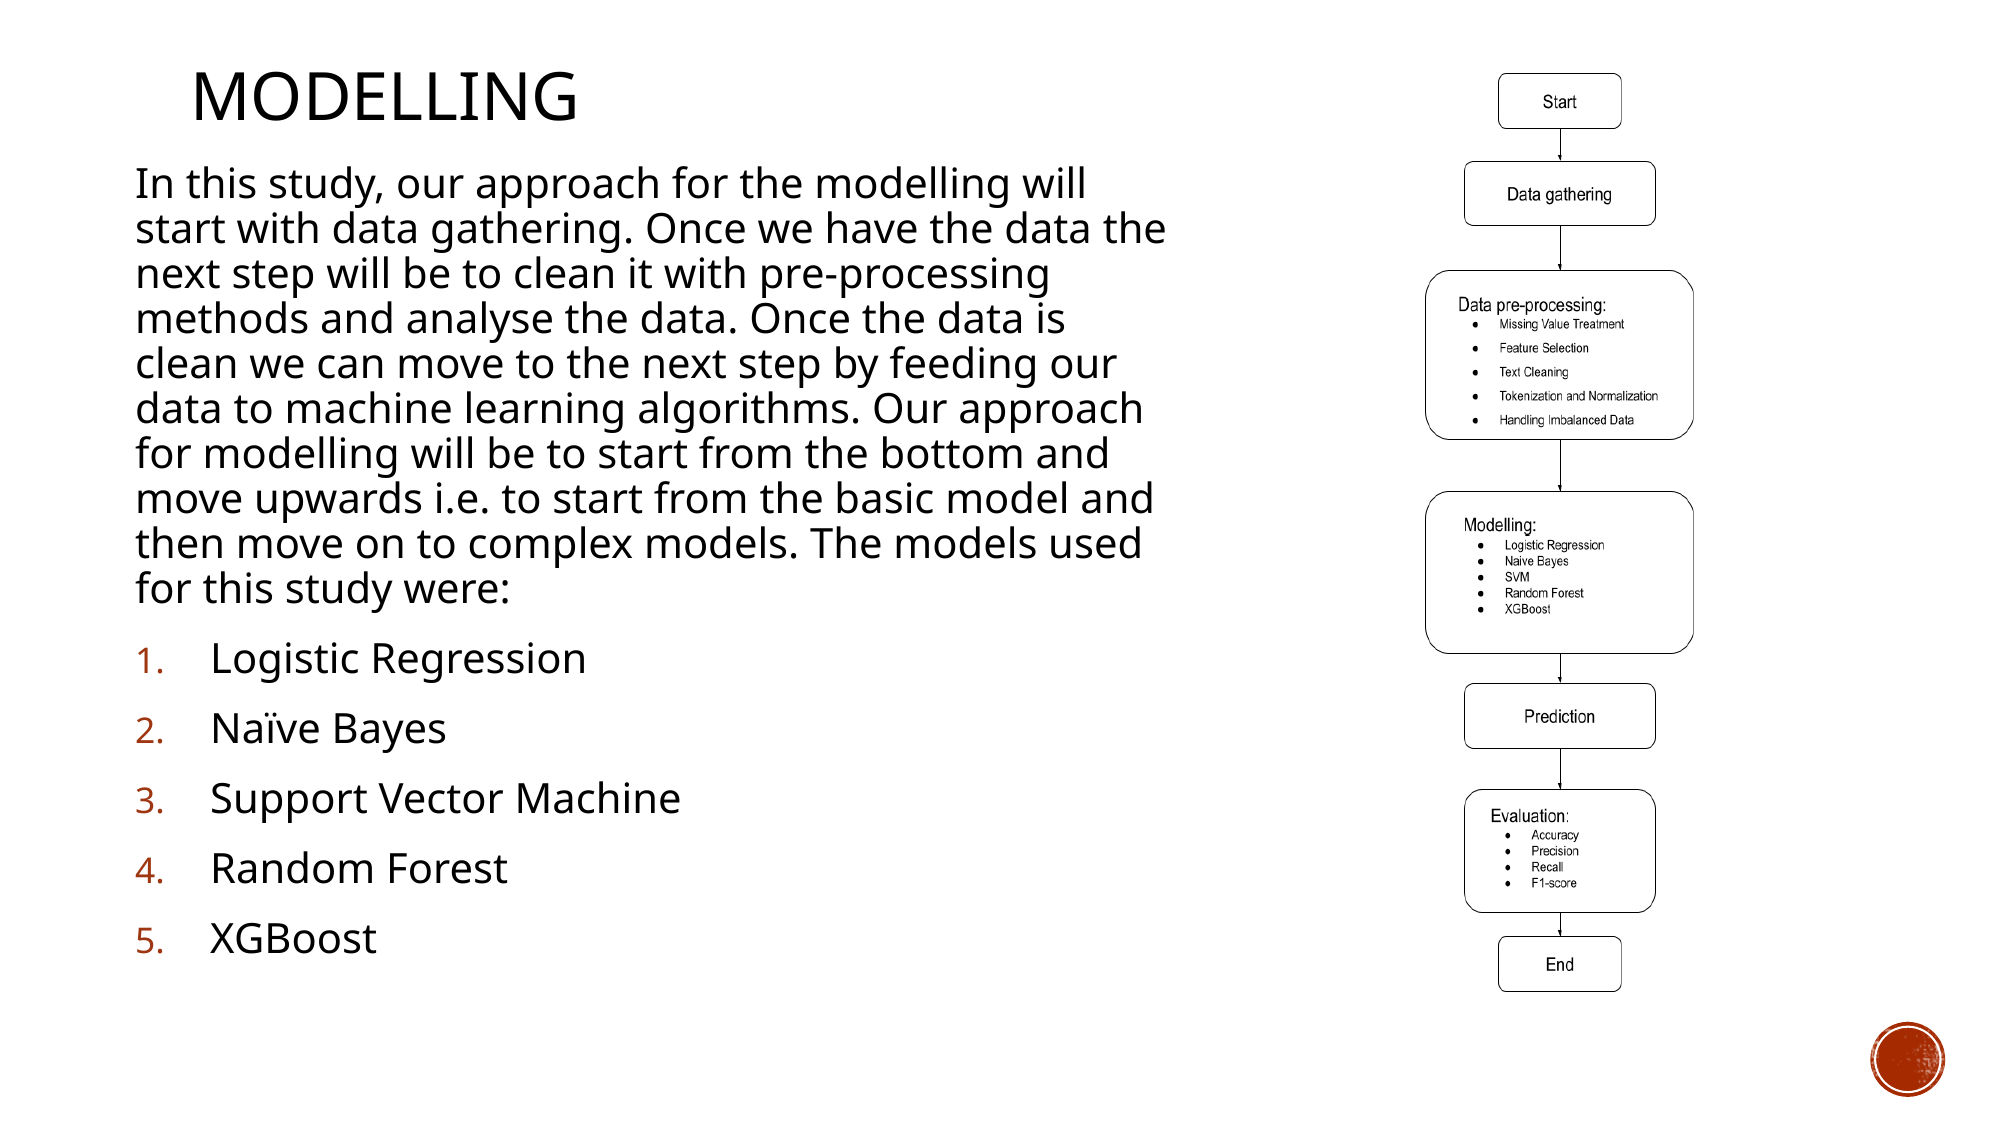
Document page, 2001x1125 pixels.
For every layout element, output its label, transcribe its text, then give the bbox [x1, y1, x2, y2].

picture [1148, 65, 1945, 1007]
list In this study, our approach for the modelling will start with data gathering. Once we have the data the next step will be to clean it with pre-processing methods and analyse the data. Once the data is clean we can move to the next step by feeding our data to machine learning algorithms. Our approach for modelling will be to start from the bottom and move upwards i.e. to start from the basic model and then move on to complex models. The models used for this study were: Logistic Regression Naïve Bayes Support Vector Machine Random Forest XGBoost [120, 154, 1189, 1079]
title Modelling [175, 43, 1826, 154]
